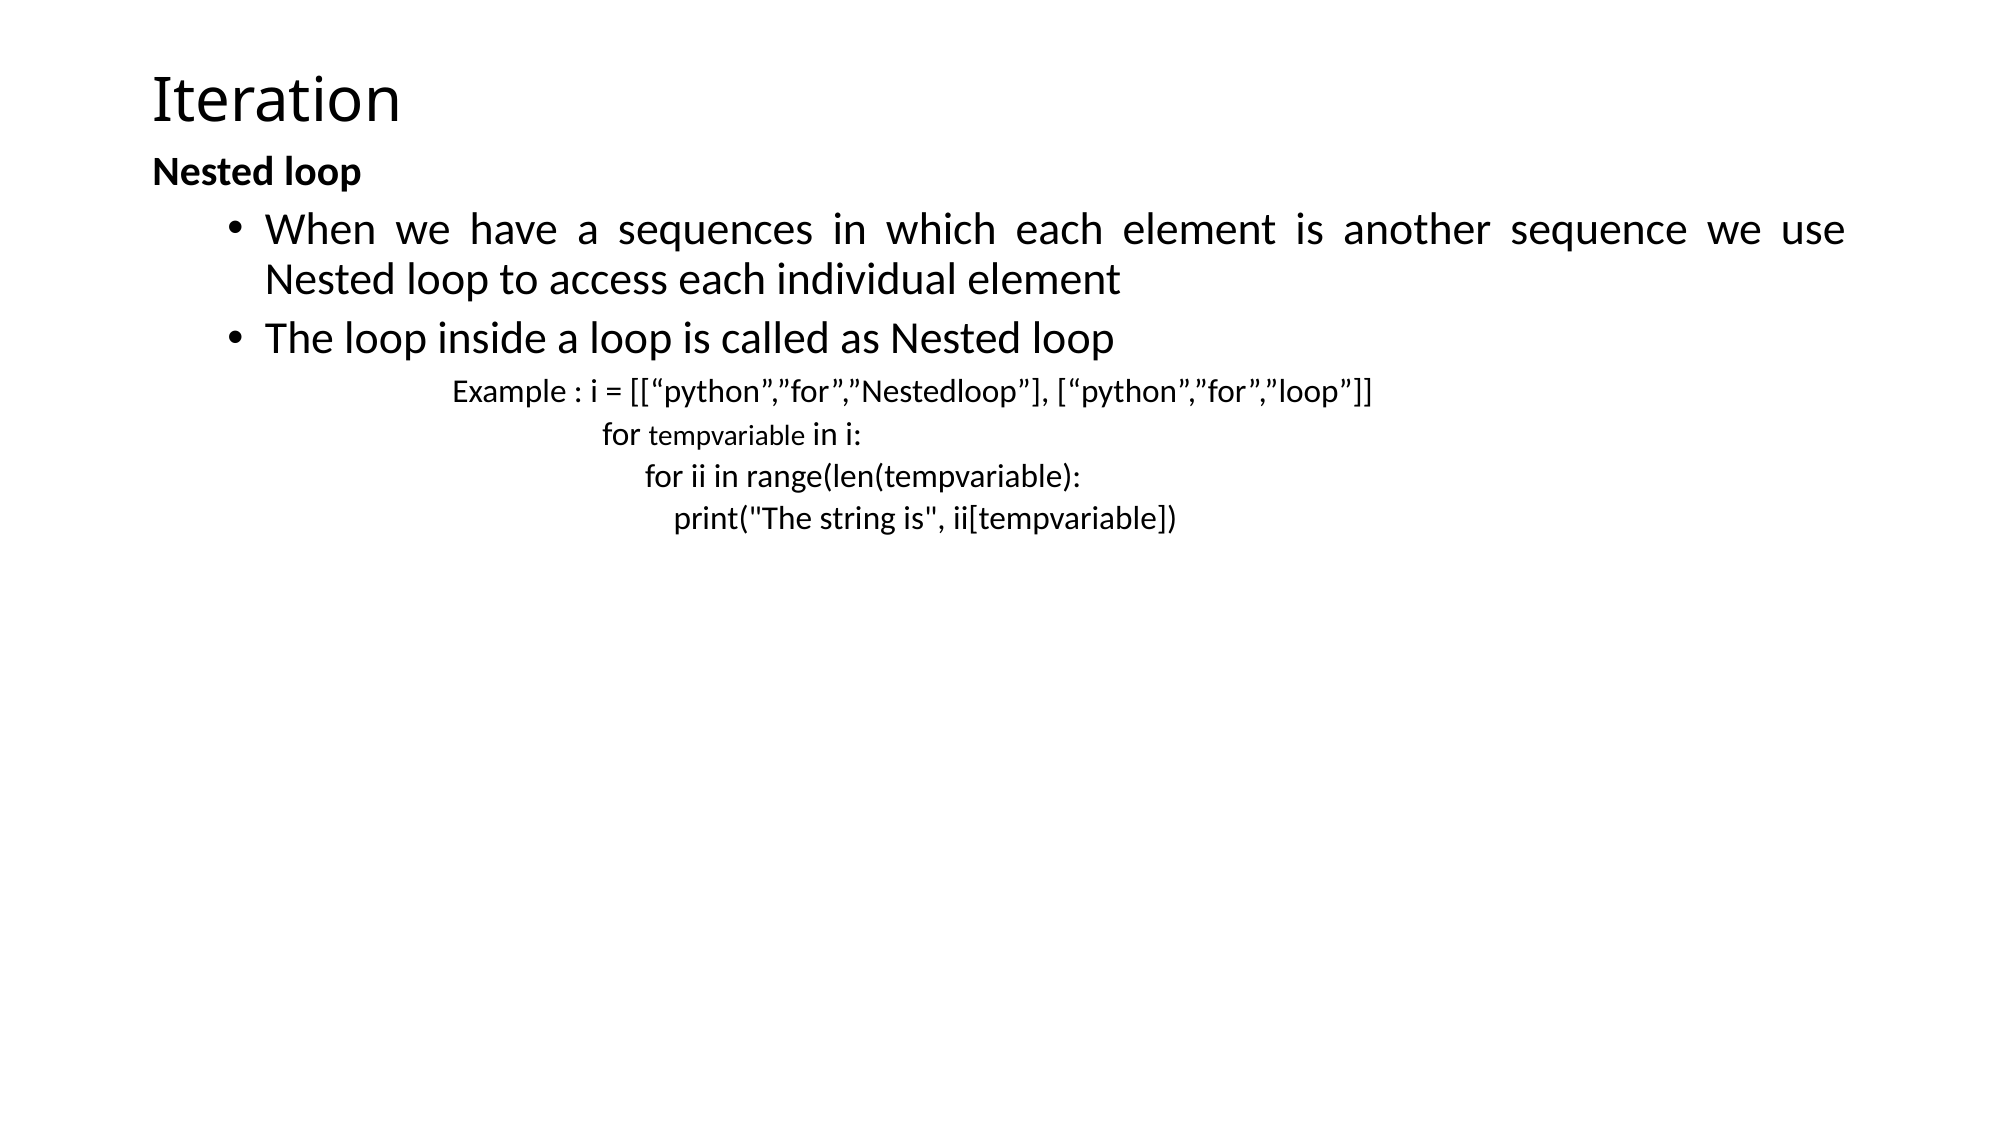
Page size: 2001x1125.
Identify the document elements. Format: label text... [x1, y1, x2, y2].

title Iteration [137, 59, 1863, 142]
list Nested loop When we have a sequences in which each element is another sequence we use Nested loop to access each individual element The loop inside a loop is called as Nested loop Example : i = [[“python”,”for”,”Nestedloop”], [“python”,”for”,”loop”]] for tempvariable in i: for ii in range(len(tempvariable): print("The string is", ii[tempvariable]) [137, 142, 1863, 1014]
